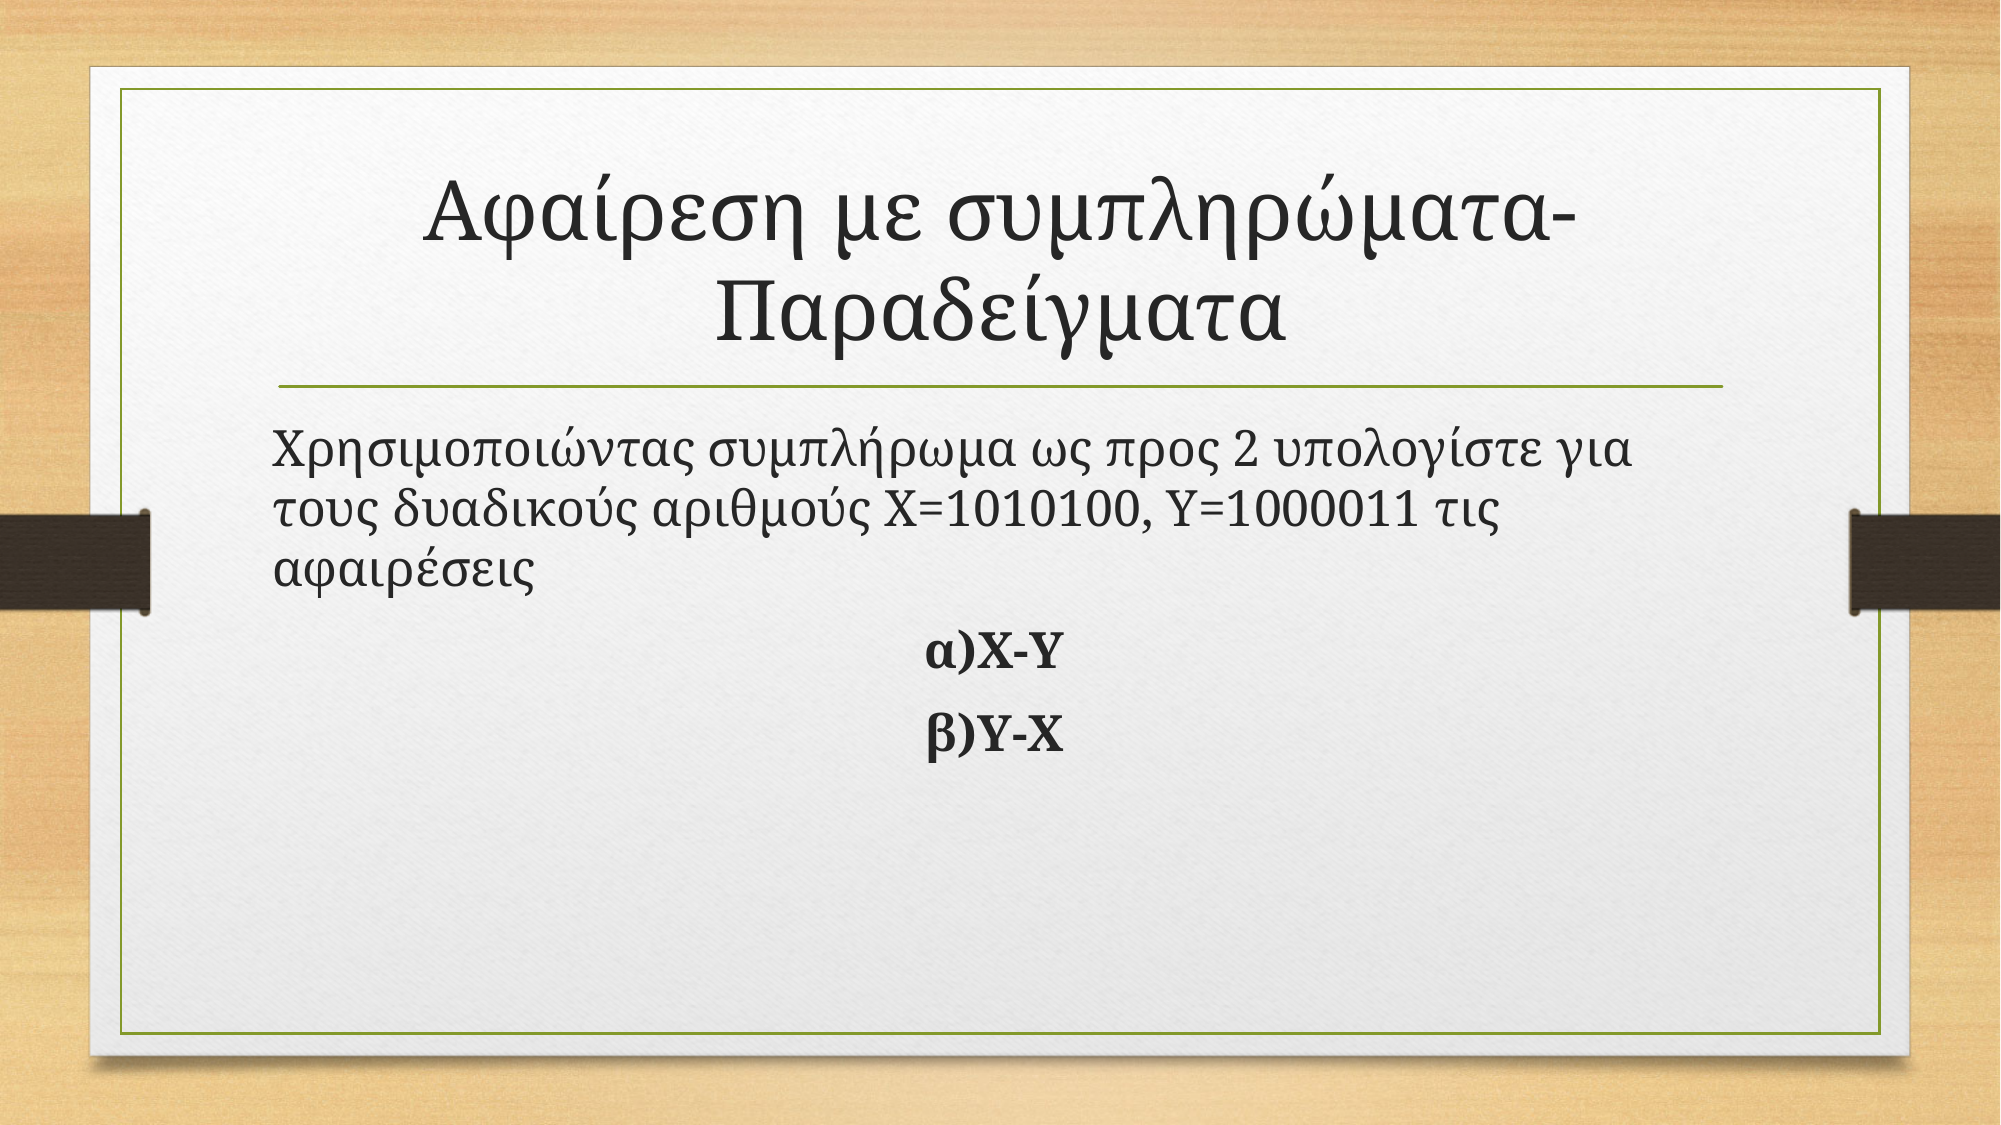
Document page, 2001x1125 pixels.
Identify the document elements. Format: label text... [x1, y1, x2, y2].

list Χρησιμοποιώντας συμπλήρωμα ως προς 2 υπολογίστε για τους δυαδικούς αριθμούς Χ=1010100, Υ=1000011 τις αφαιρέσεις α)Χ-Υ β)Υ-Χ [257, 408, 1745, 974]
picture [0, 0, 2001, 1125]
title Αφαίρεση με συμπληρώματα-Παραδείγματα [257, 150, 1745, 364]
